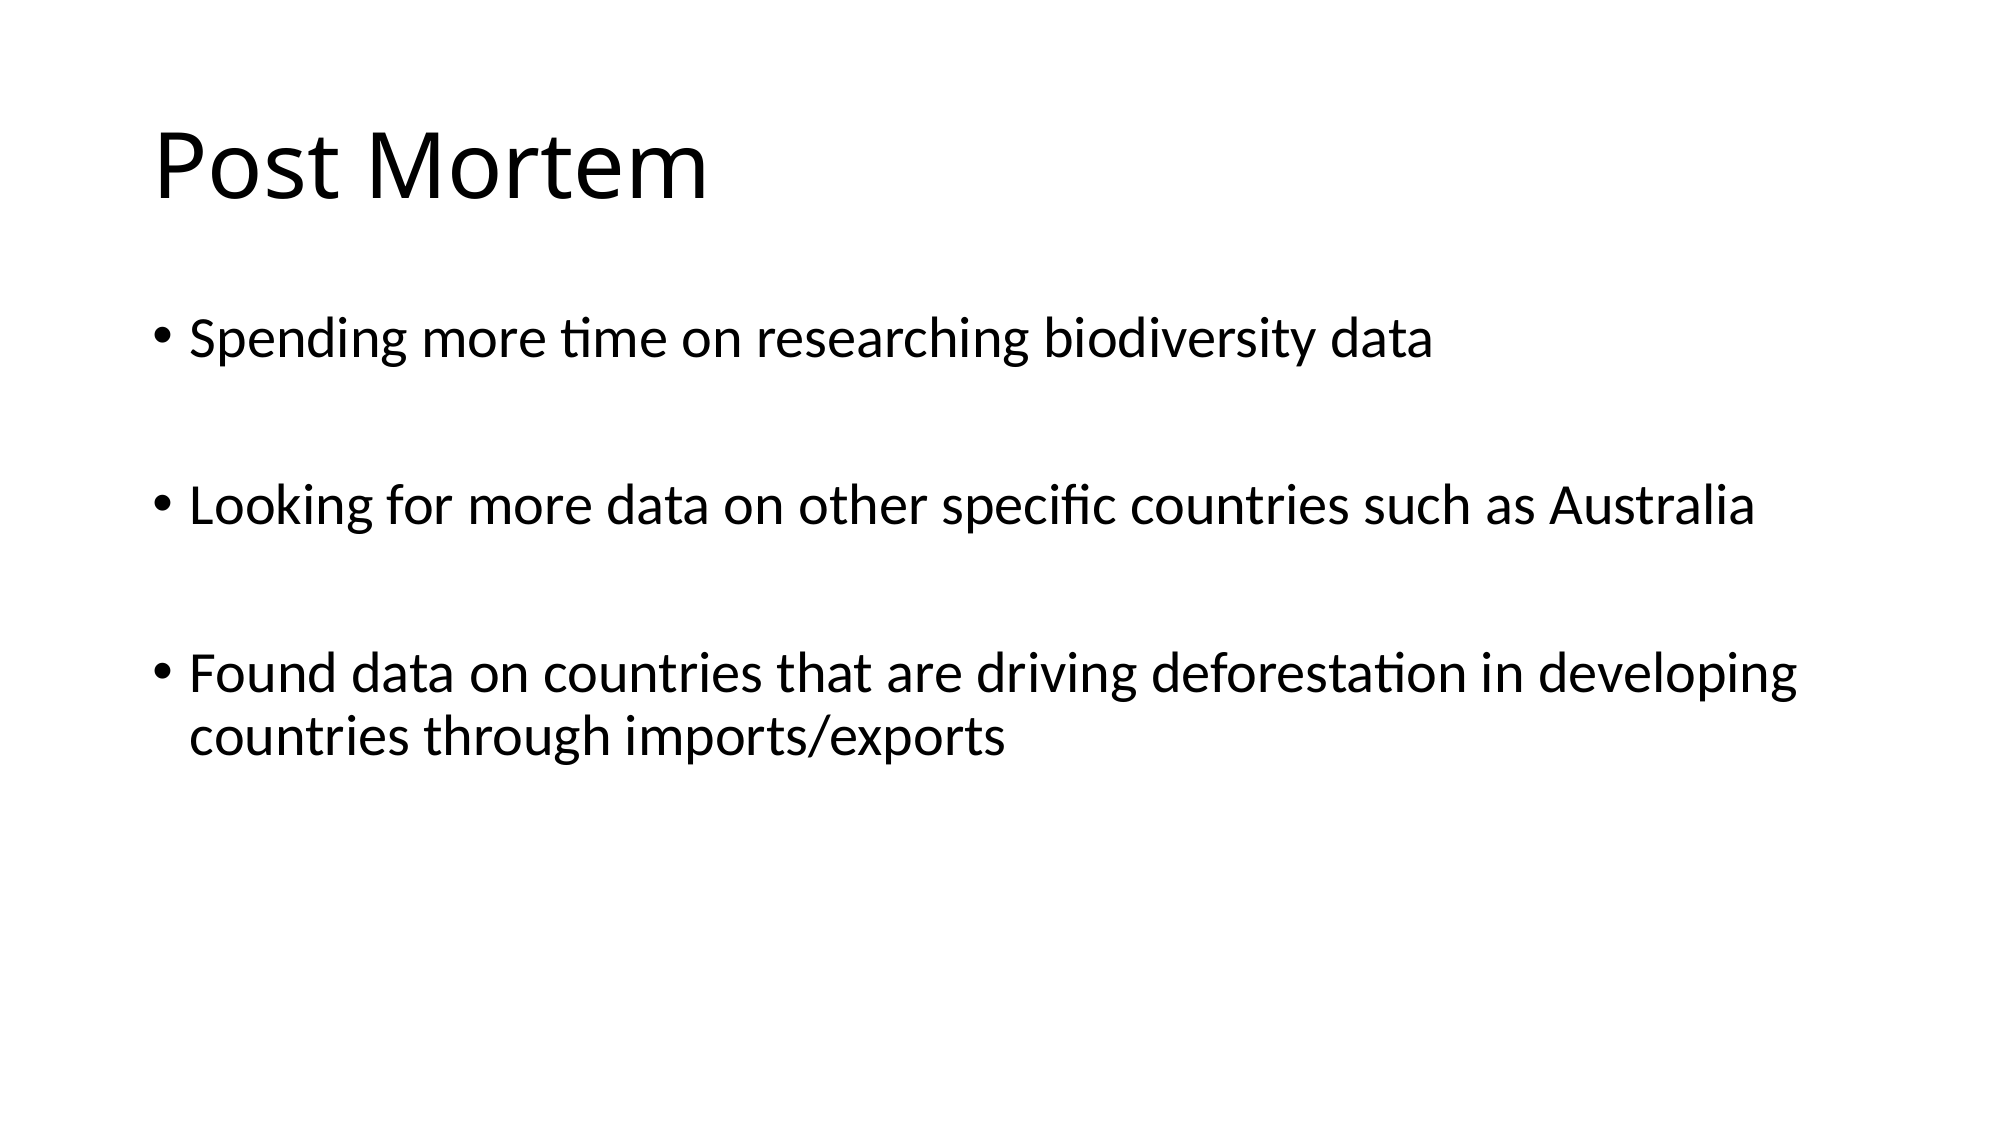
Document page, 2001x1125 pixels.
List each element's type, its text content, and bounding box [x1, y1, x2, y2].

title Post Mortem [137, 59, 1863, 278]
list Spending more time on researching biodiversity data Looking for more data on other specific countries such as Australia Found data on countries that are driving deforestation in developing countries through imports/exports [137, 299, 1863, 1014]
